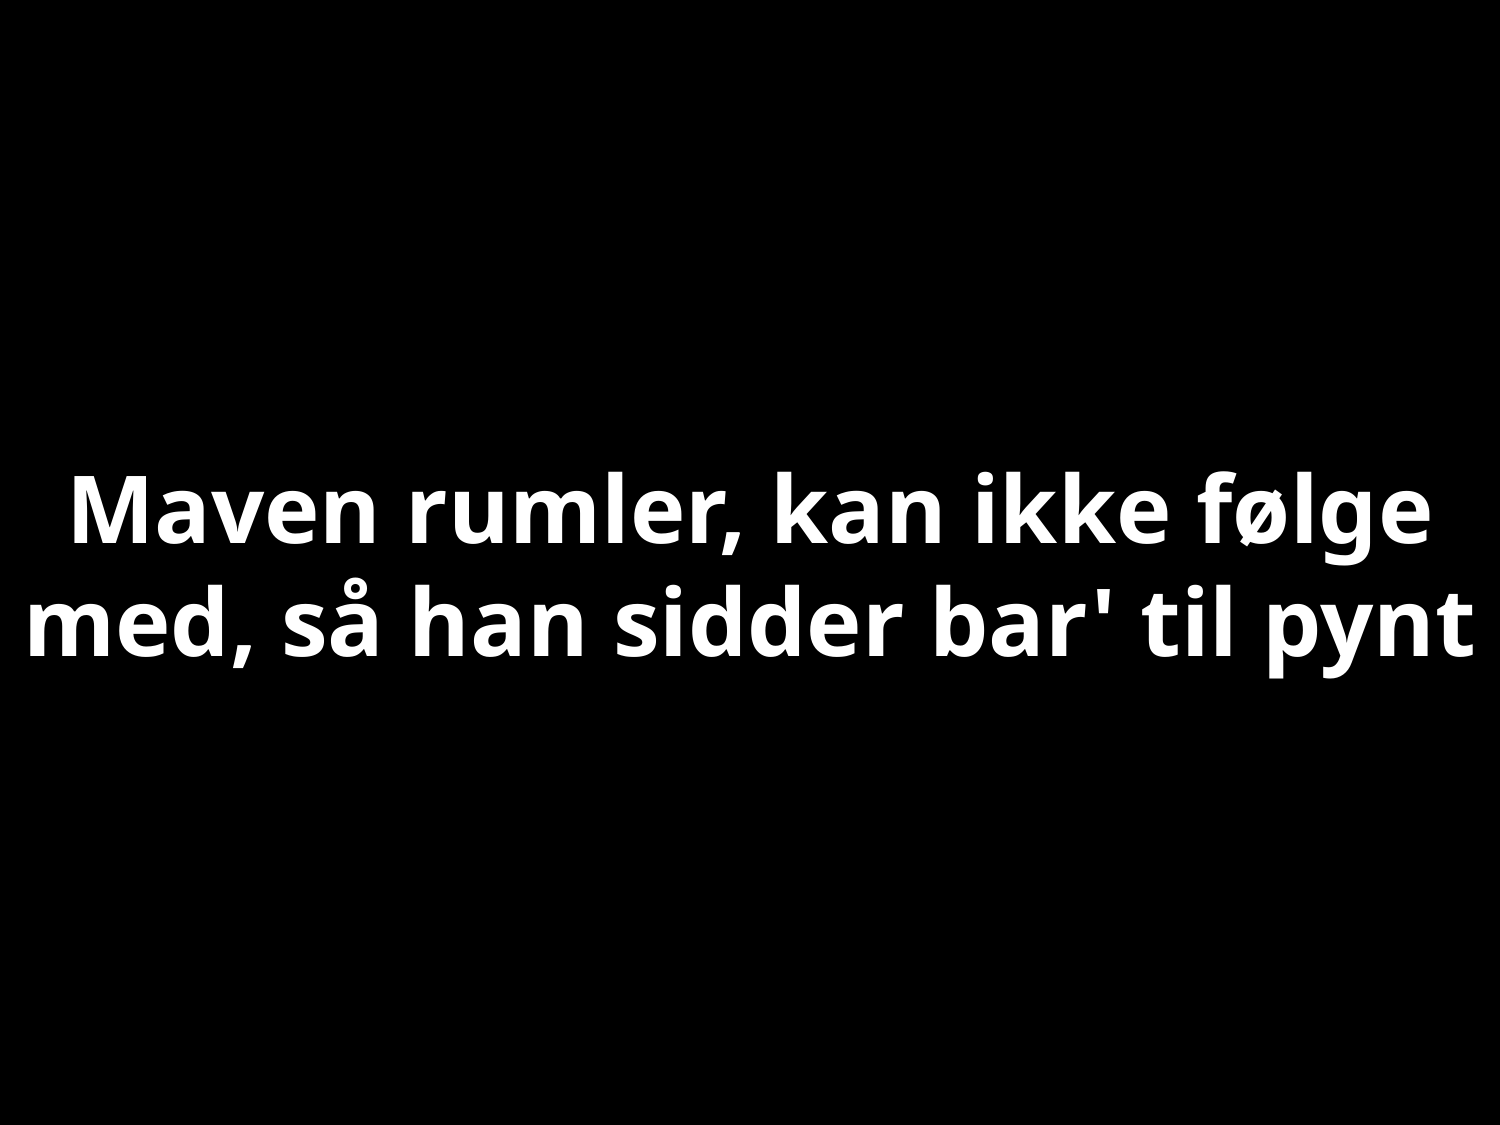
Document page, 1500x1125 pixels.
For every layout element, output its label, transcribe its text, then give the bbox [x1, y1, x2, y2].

title Maven rumler, kan ikke følge med, så han sidder bar' til pynt [0, 0, 1500, 1125]
